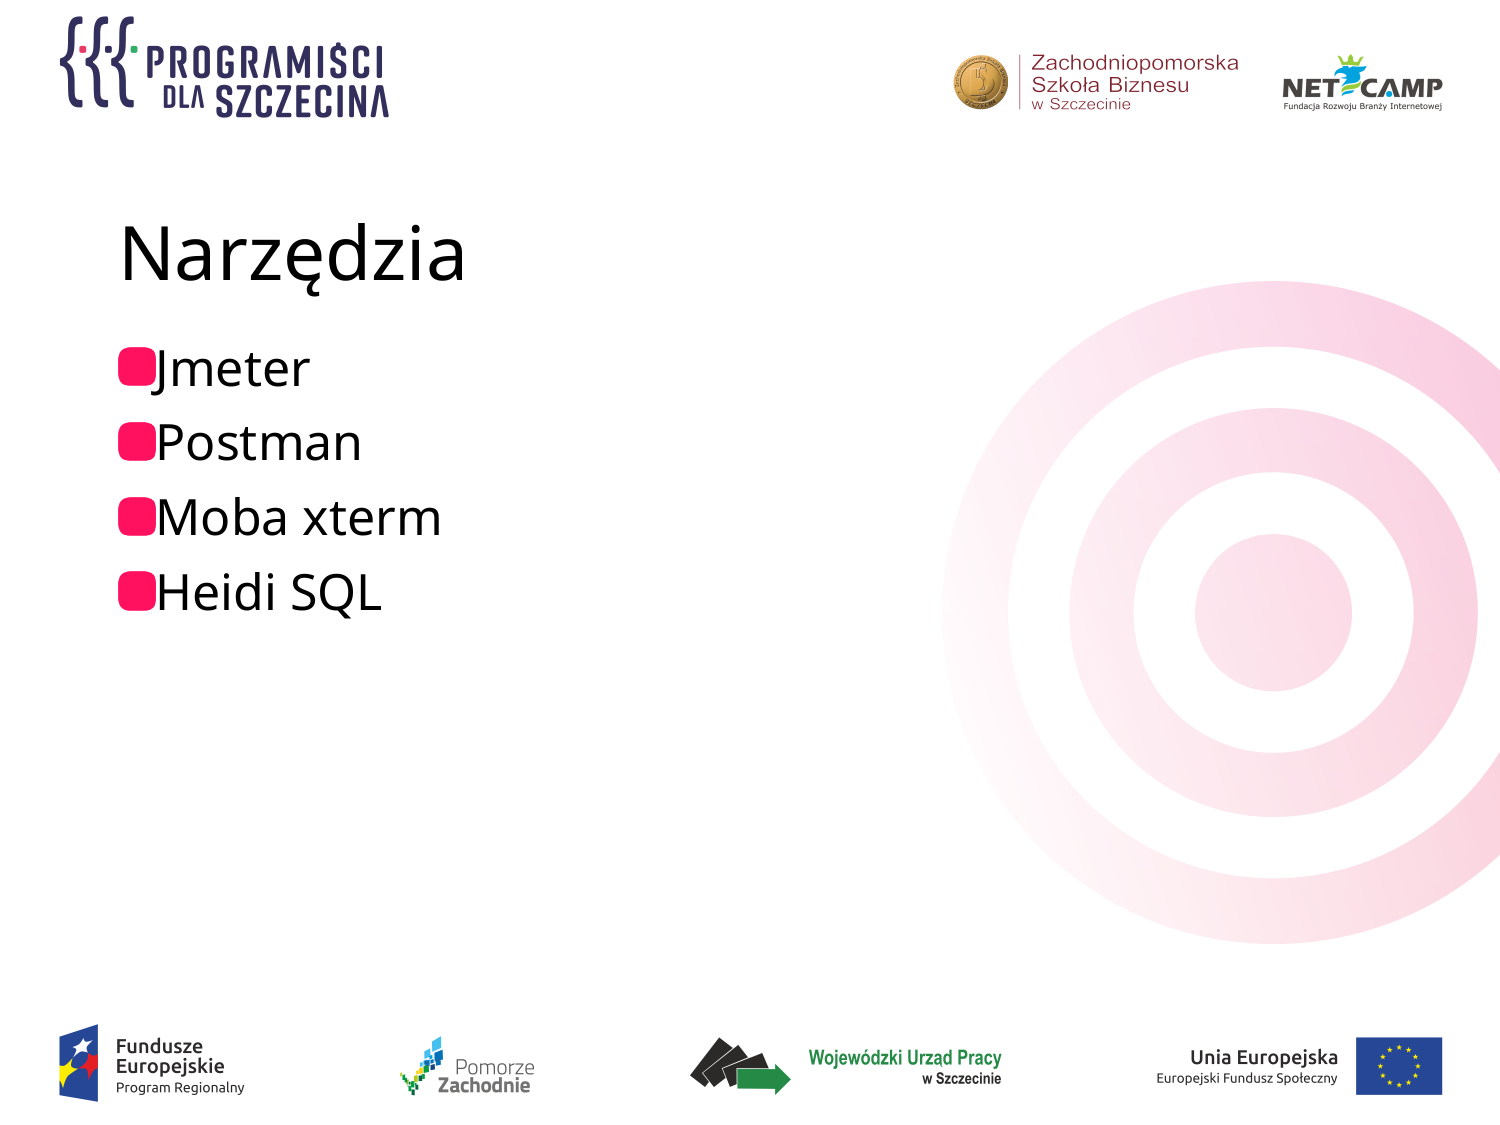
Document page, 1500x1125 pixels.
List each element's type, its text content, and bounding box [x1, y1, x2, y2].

title Narzędzia [103, 196, 1397, 318]
picture [0, 0, 1500, 1125]
list Jmeter Postman Moba xterm Heidi SQL [103, 335, 1397, 1014]
